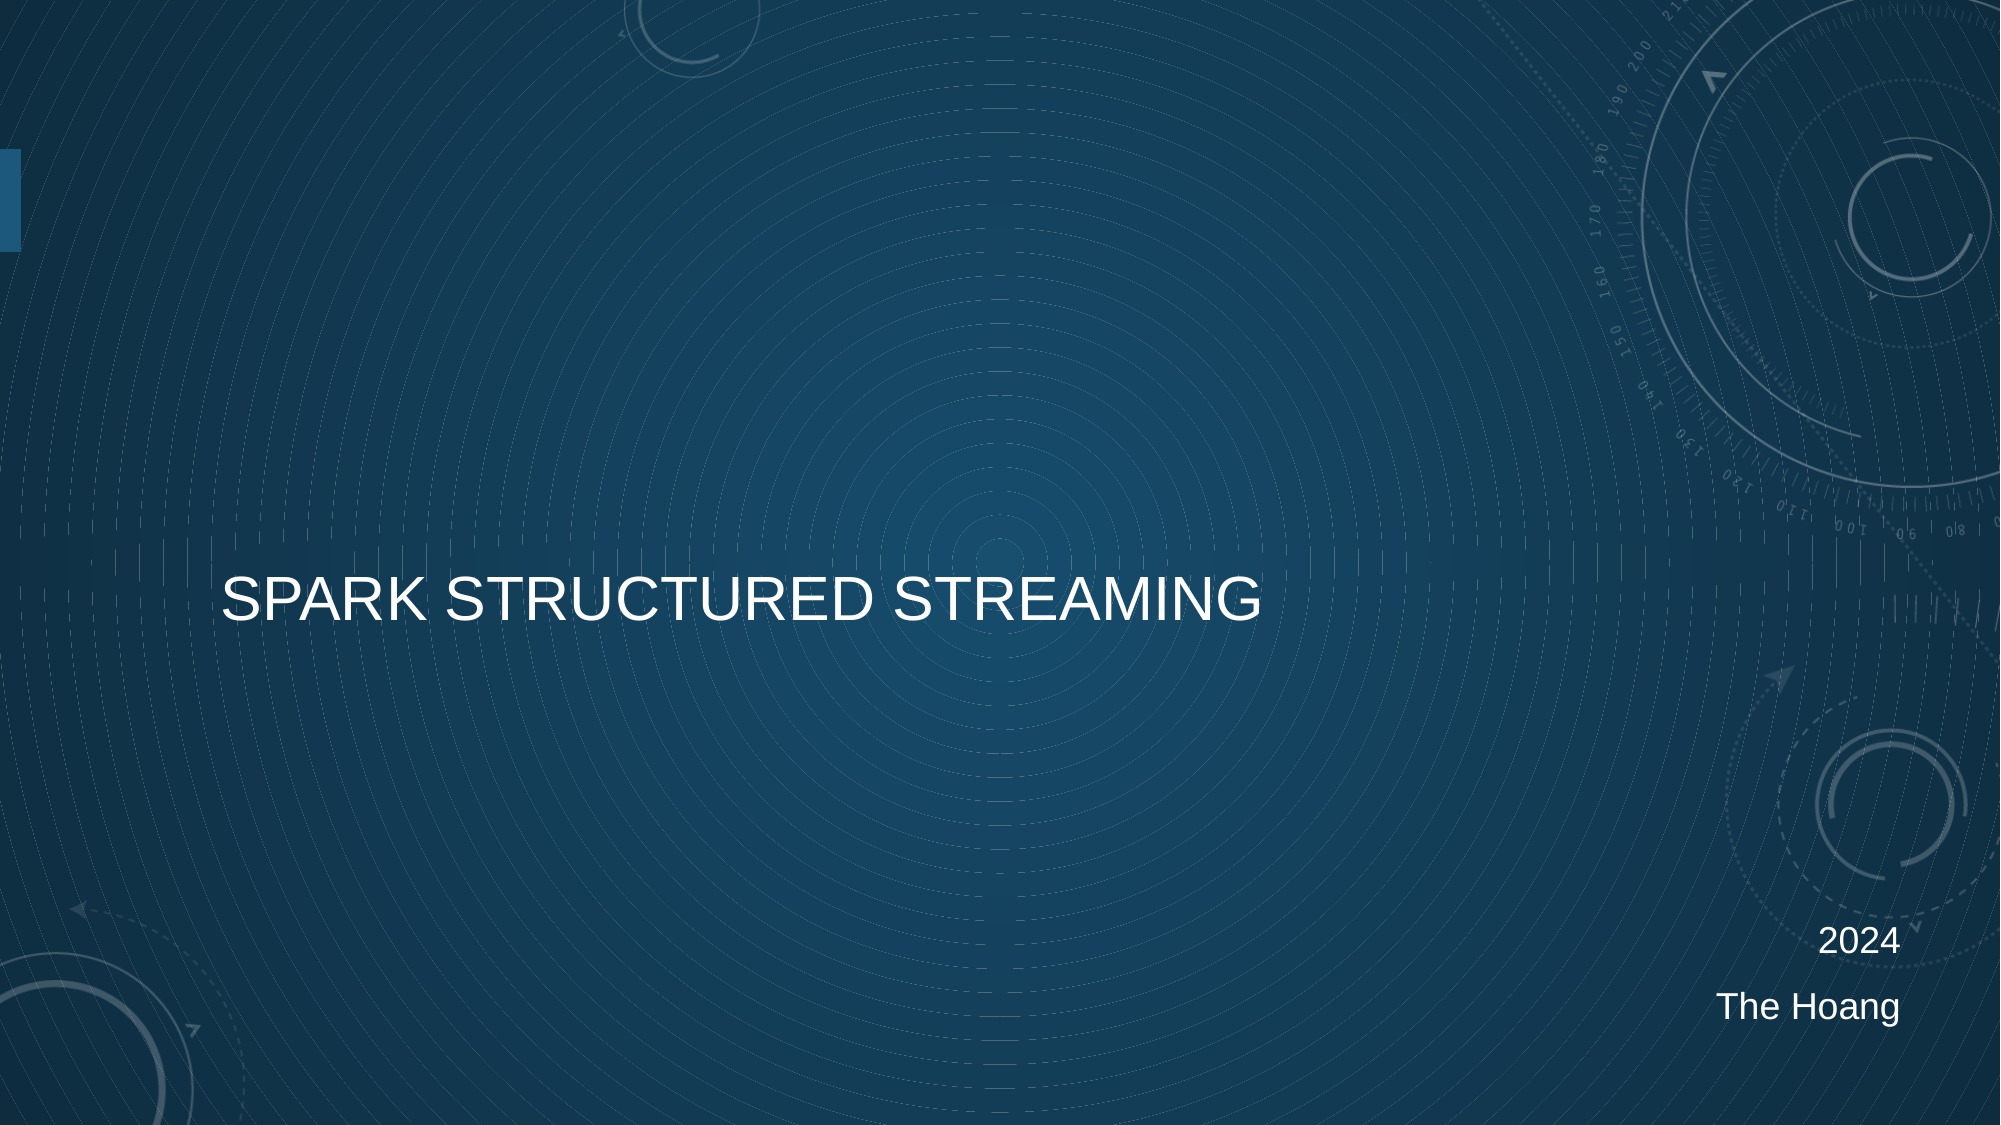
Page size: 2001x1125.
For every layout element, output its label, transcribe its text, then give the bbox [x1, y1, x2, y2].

picture [0, 0, 2000, 1125]
text_box Spark Structured streaming [205, 345, 1962, 846]
text_box 2024 The Hoang [491, 908, 1916, 1039]
